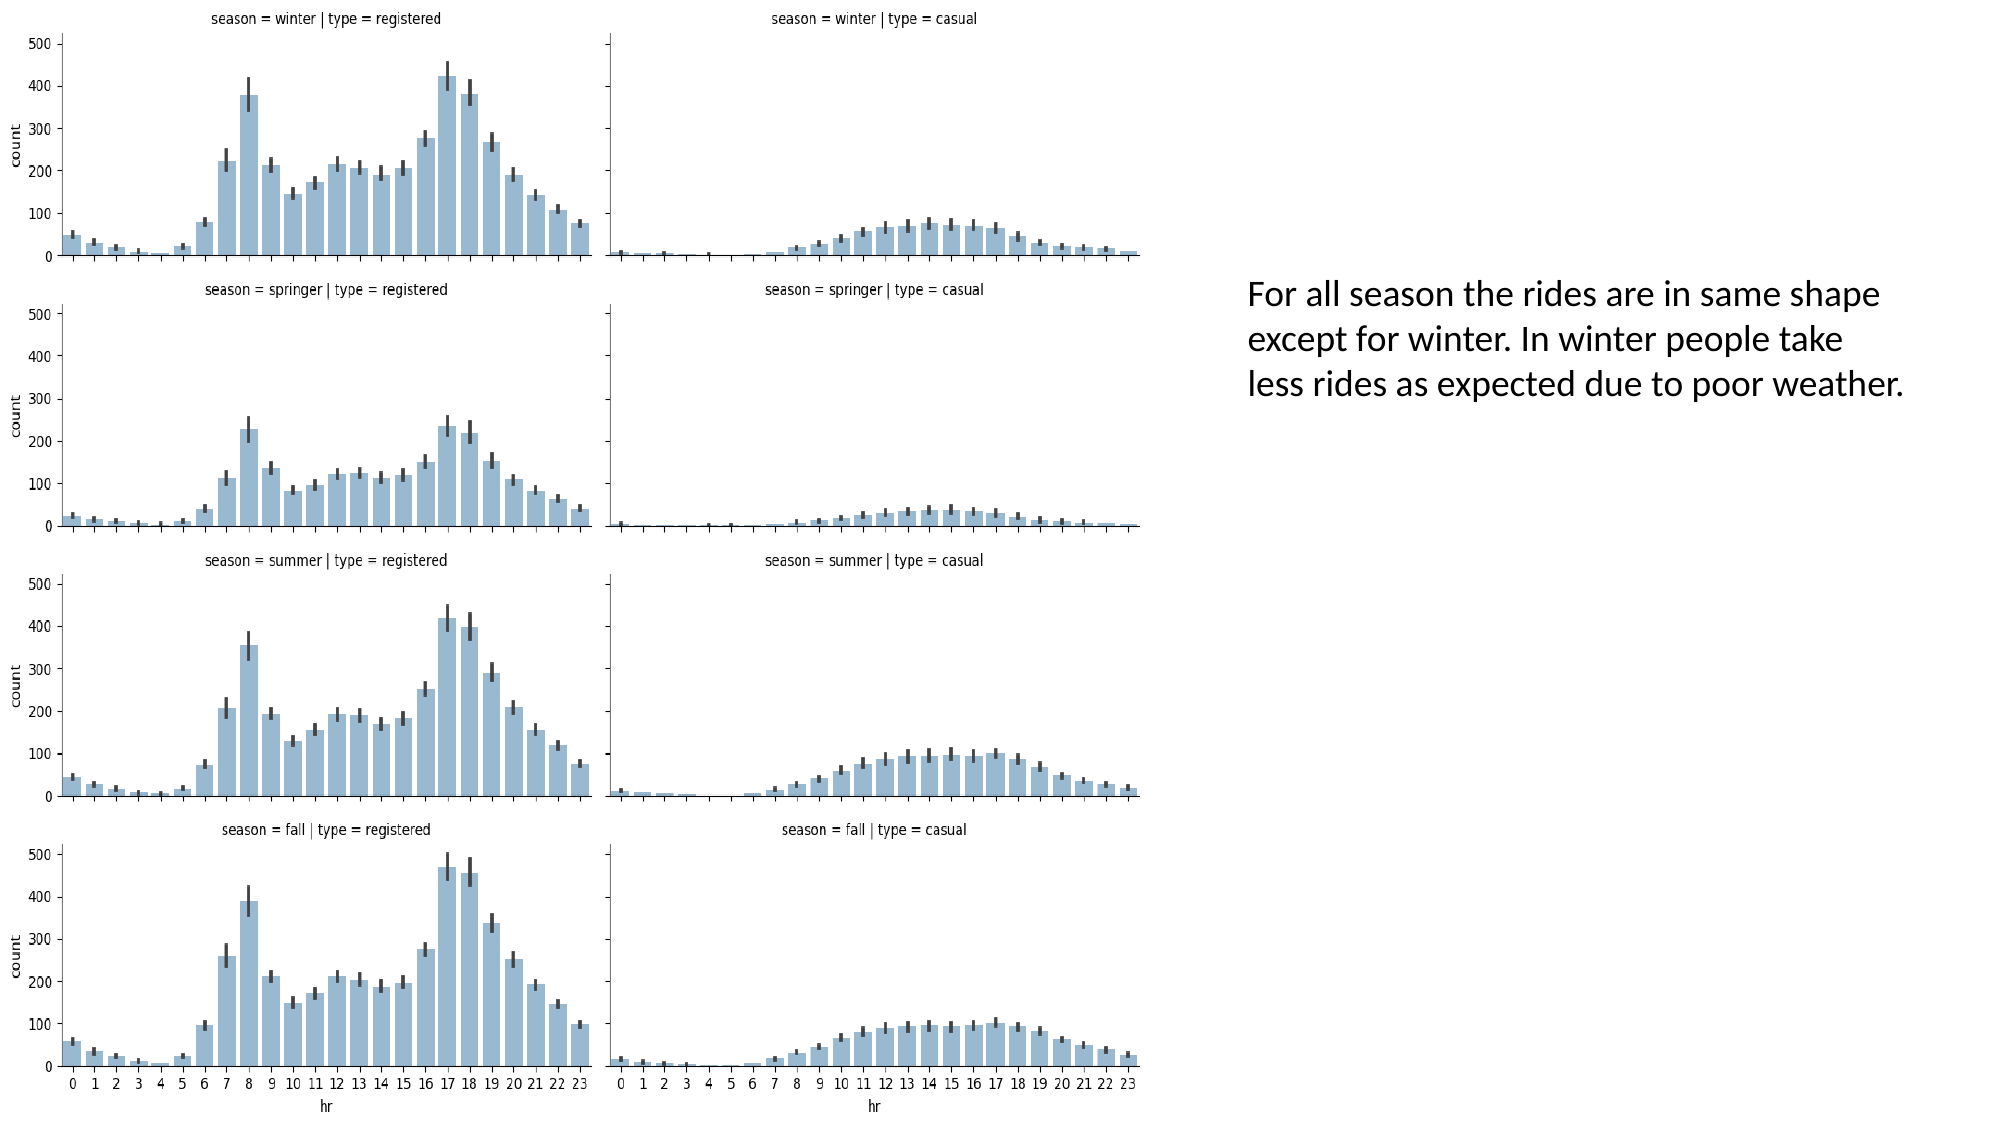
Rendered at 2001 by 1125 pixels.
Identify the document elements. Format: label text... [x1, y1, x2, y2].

text_box For all season the rides are in same shape except for winter. In winter people take less rides as expected due to poor weather. [1232, 261, 1923, 457]
picture [0, 1, 1147, 1125]
